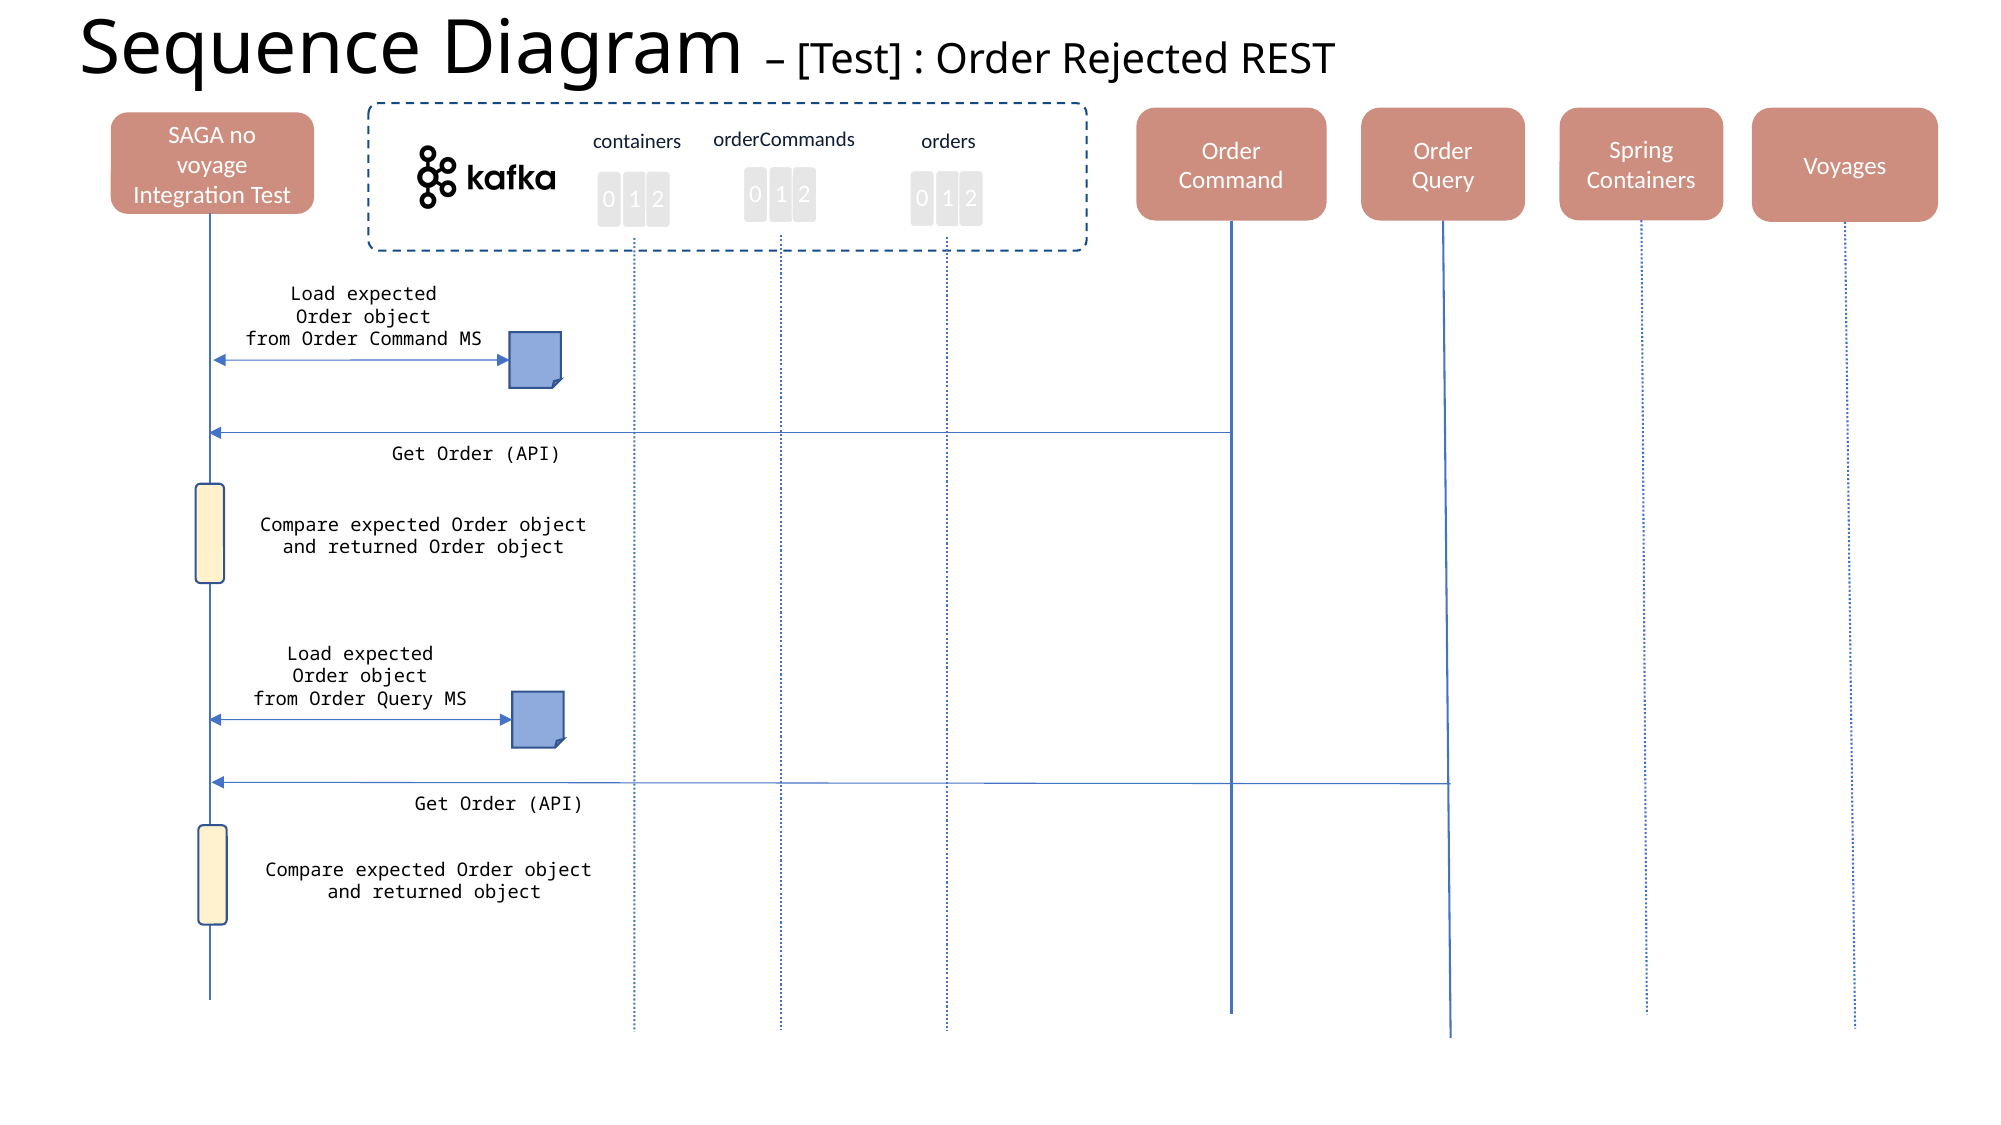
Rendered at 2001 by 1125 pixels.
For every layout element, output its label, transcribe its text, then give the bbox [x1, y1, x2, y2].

text_box Compare expected Order object and returned object [250, 850, 618, 911]
text_box Voyages [1750, 106, 1940, 223]
text_box [211, 824, 228, 926]
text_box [1442, 220, 1451, 782]
text_box [511, 690, 567, 749]
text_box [697, 118, 872, 223]
text_box Load expected Order object from Order Query MS [238, 634, 482, 717]
text_box Order Command [1135, 106, 1328, 222]
text_box [197, 824, 209, 926]
title Sequence Diagram – [Test] : Order Rejected REST [64, 9, 1850, 89]
text_box [211, 482, 226, 585]
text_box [577, 120, 698, 228]
text_box Compare expected Order object and returned Order object [245, 505, 602, 565]
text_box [1844, 221, 1856, 1029]
text_box Order Query [1360, 106, 1527, 222]
text_box SAGA no voyage Integration Test [109, 111, 316, 215]
text_box Load expected Order object from Order Command MS [230, 274, 497, 357]
text_box Get Order (API) [377, 434, 576, 472]
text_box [906, 120, 1027, 227]
text_box [508, 331, 565, 389]
text_box Spring Containers [1558, 106, 1725, 222]
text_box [1442, 784, 1451, 1039]
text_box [1641, 220, 1647, 1015]
text_box [194, 482, 209, 585]
text_box Get Order (API) [400, 784, 599, 822]
text_box [368, 103, 1087, 251]
picture [407, 135, 565, 219]
